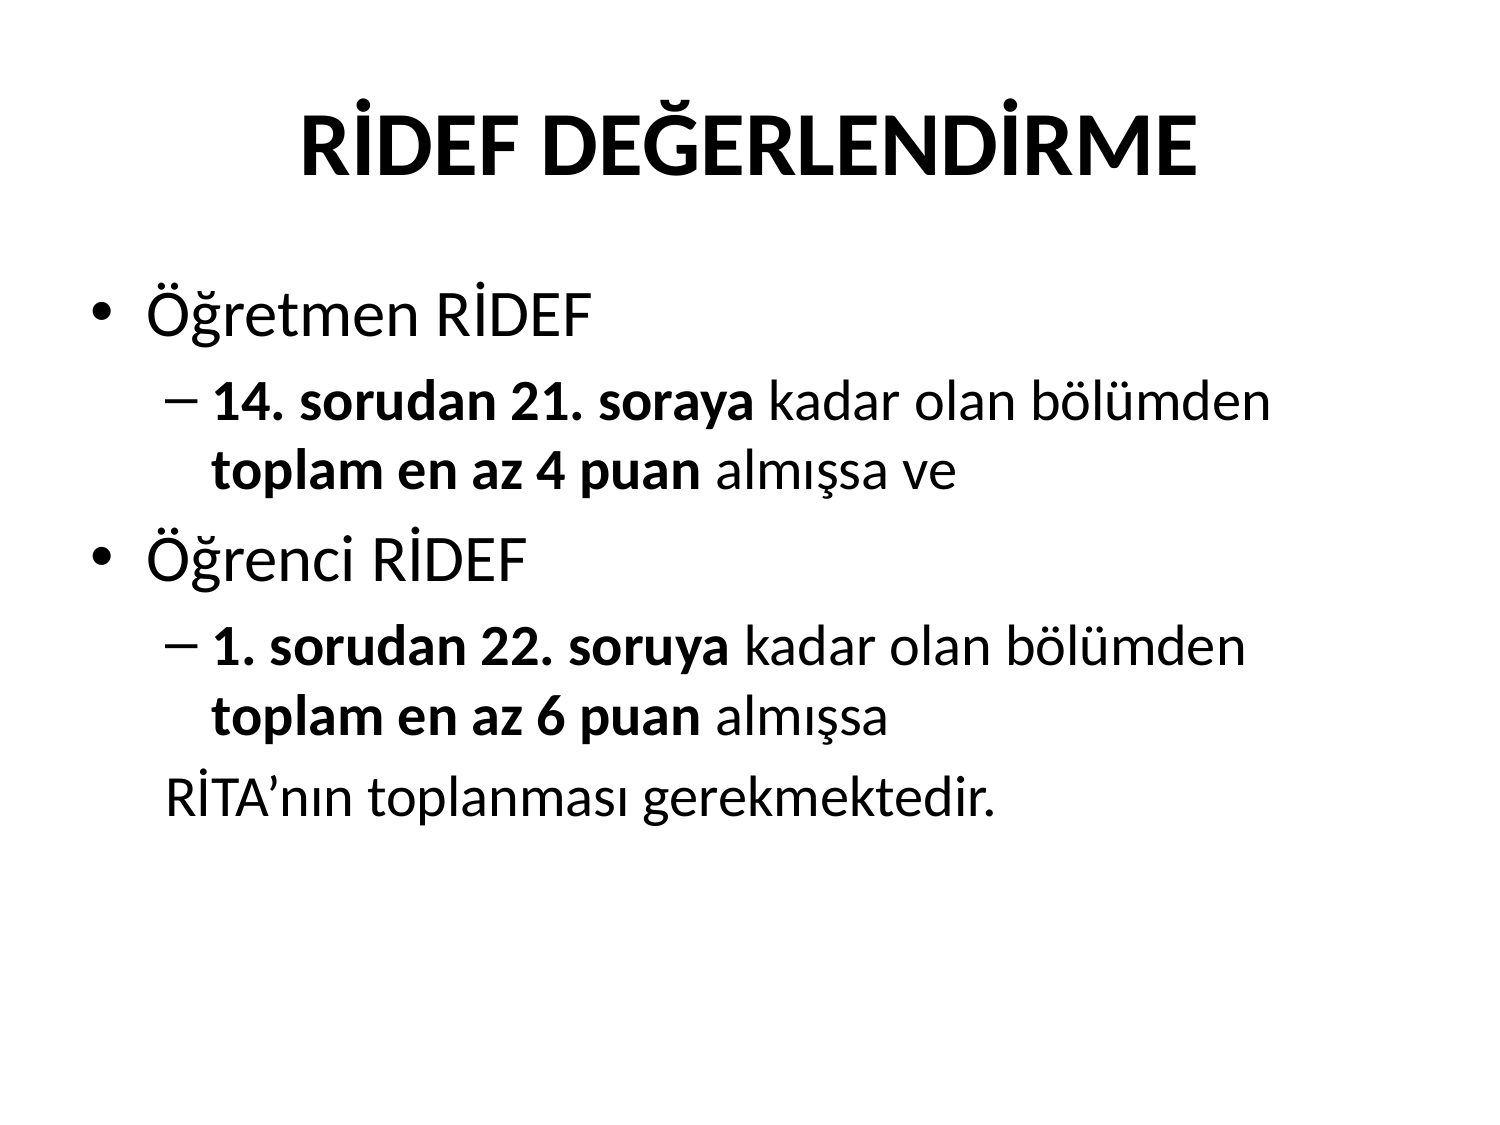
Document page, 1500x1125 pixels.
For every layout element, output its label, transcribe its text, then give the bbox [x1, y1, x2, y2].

title RİDEF DEĞERLENDİRME [75, 45, 1425, 233]
list Öğretmen RİDEF 14. sorudan 21. soraya kadar olan bölümden toplam en az 4 puan almışsa ve Öğrenci RİDEF 1. sorudan 22. soruya kadar olan bölümden toplam en az 6 puan almışsa RİTA’nın toplanması gerekmektedir. [75, 262, 1425, 1005]
